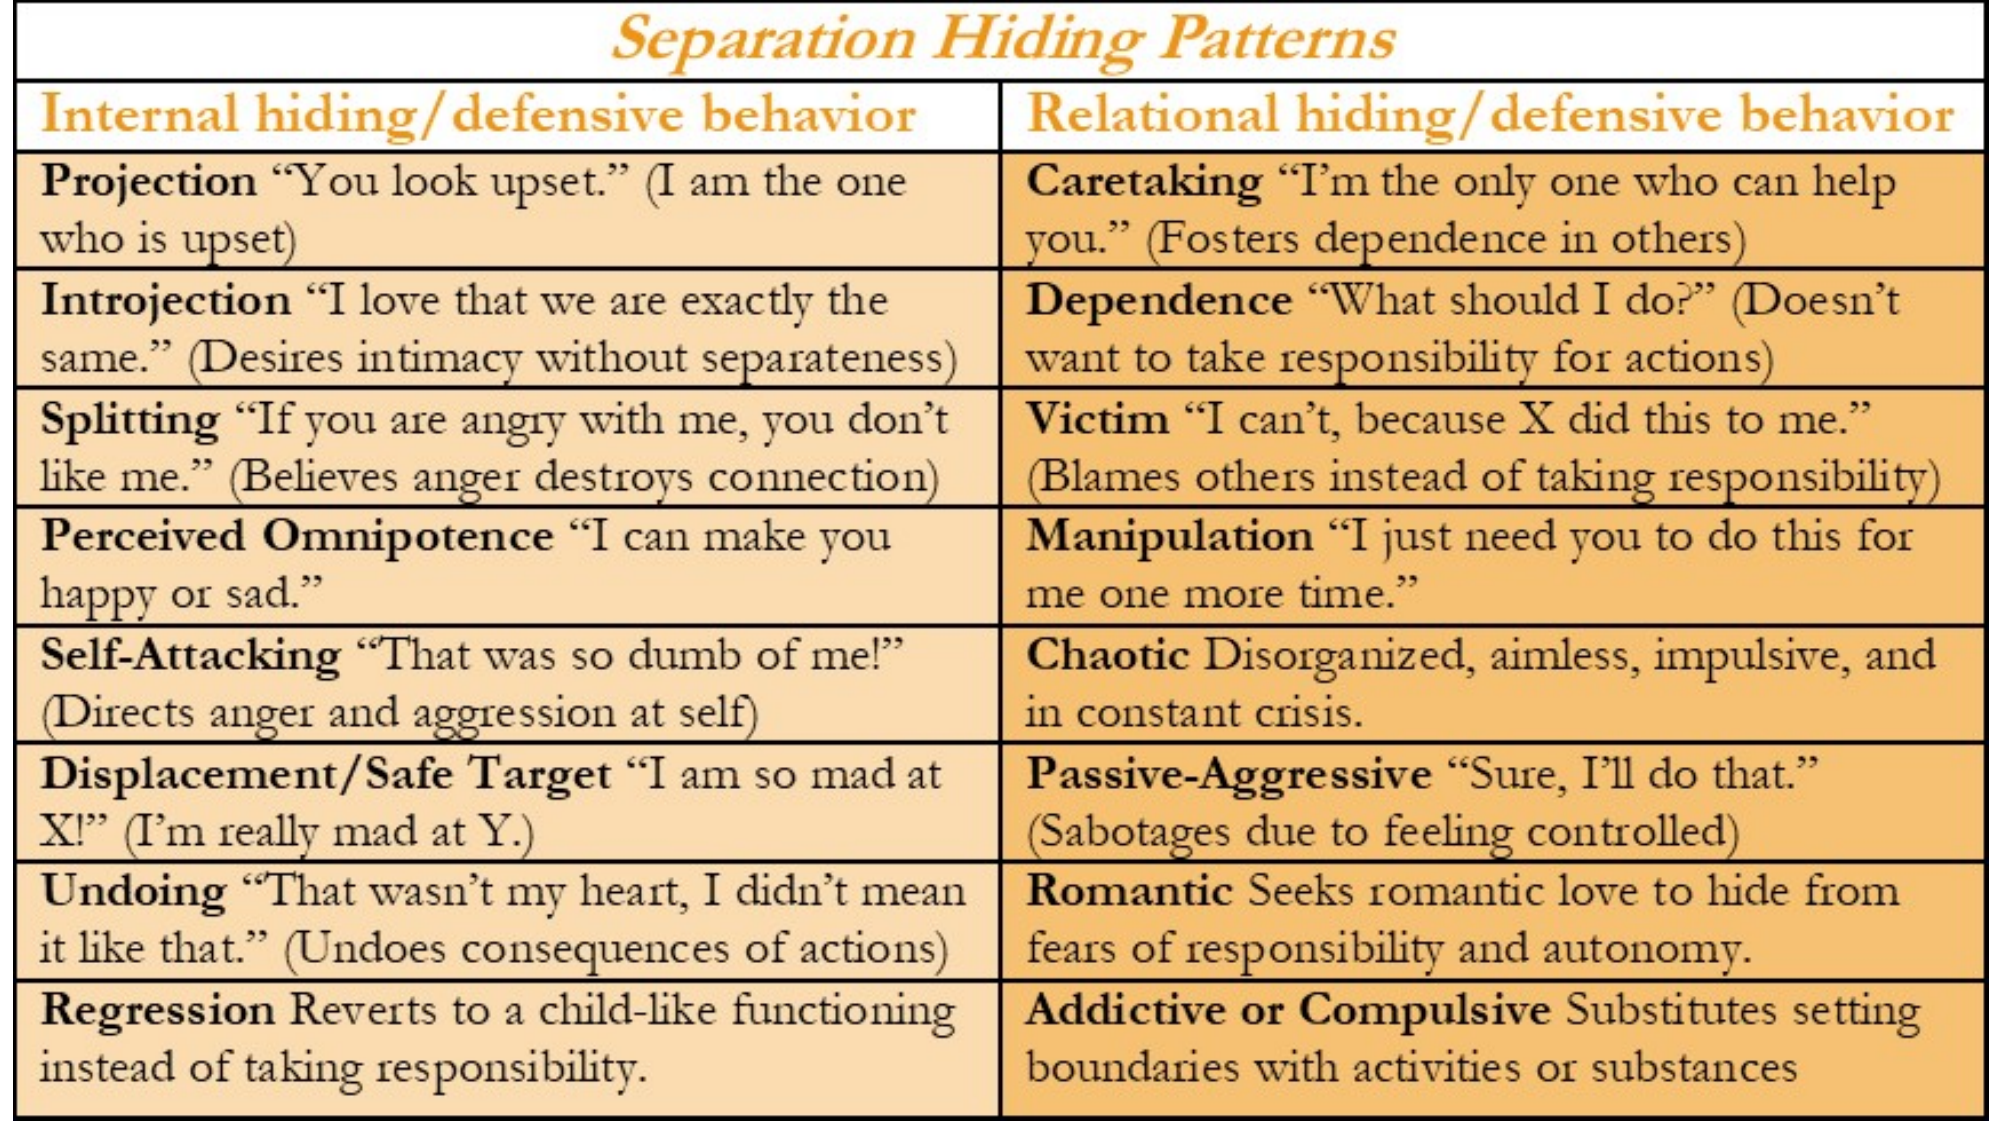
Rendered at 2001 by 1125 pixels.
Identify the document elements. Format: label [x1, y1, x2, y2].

text_box [0, 0, 2000, 1125]
list [13, 0, 1989, 1121]
